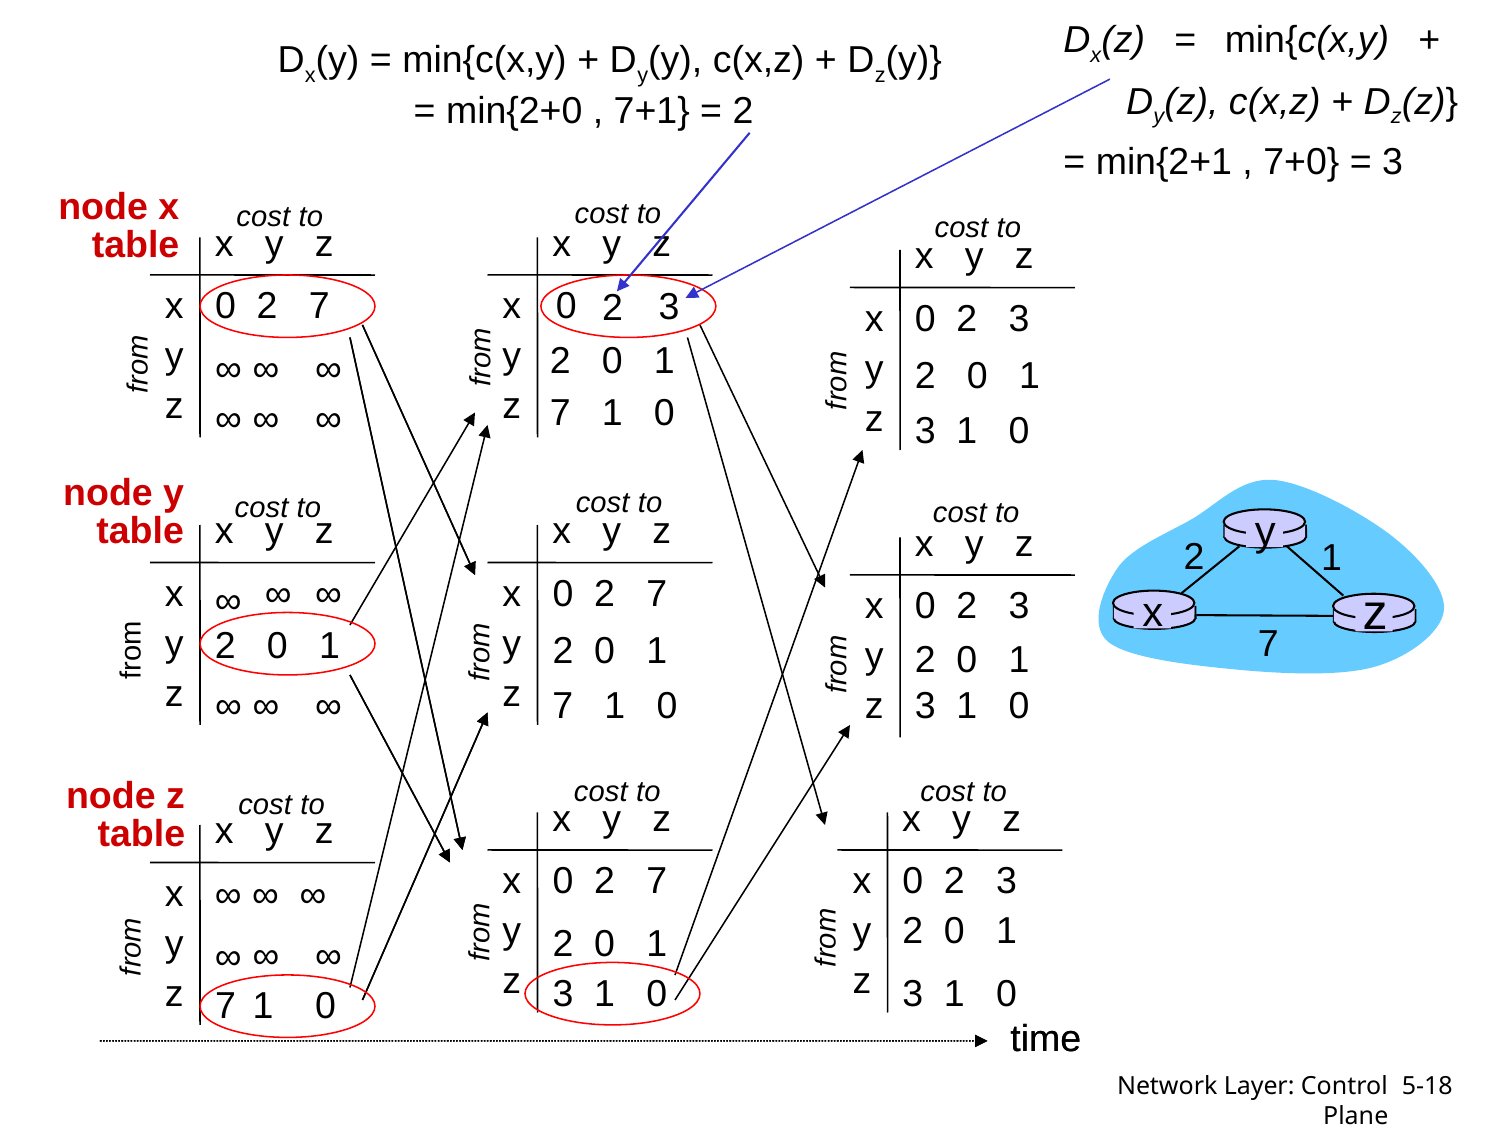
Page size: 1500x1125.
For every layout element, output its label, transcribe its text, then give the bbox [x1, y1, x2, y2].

text_box from [453, 313, 487, 402]
text_box x y z [537, 786, 687, 847]
text_box y [860, 336, 899, 386]
text_box y [150, 911, 199, 961]
text_box ∞ [237, 336, 295, 386]
text_box ∞ [300, 674, 357, 734]
text_box 2 0 1 [534, 329, 690, 380]
text_box 7 1 0 [537, 674, 693, 734]
text_box 3 1 0 [655, 1013, 683, 1022]
text_box 2 0 1 [887, 899, 1033, 959]
text_box node x table [43, 181, 195, 273]
text_box 7 [200, 1011, 237, 1034]
text_box from [104, 902, 150, 991]
text_box ∞ [199, 924, 237, 985]
text_box x [850, 286, 899, 336]
text_box 3 1 0 [887, 961, 1033, 1022]
text_box ∞ [357, 924, 363, 954]
text_box x y z [537, 211, 660, 272]
text_box x y z [199, 211, 349, 272]
text_box 0 2 3 [900, 286, 1045, 343]
text_box cost to [219, 481, 337, 531]
text_box 0 [300, 974, 351, 983]
text_box x y z [899, 224, 1049, 284]
text_box ∞ [200, 336, 237, 386]
text_box y [487, 324, 537, 374]
text_box [200, 612, 376, 675]
text_box from [799, 893, 849, 982]
text_box 3 1 0 [537, 1011, 570, 1022]
text_box x [850, 574, 899, 624]
text_box z [850, 386, 899, 447]
text_box ∞ [300, 561, 357, 612]
text_box cost to [559, 187, 676, 238]
text_box ∞ ∞ ∞ [199, 862, 363, 923]
text_box 2 0 1 [537, 618, 683, 674]
text_box 0 2 7 [200, 274, 284, 301]
text_box [676, 450, 865, 972]
text_box from [809, 336, 860, 425]
text_box [351, 412, 475, 622]
text_box from [452, 888, 503, 977]
text_box 2 [587, 275, 644, 336]
text_box 0 2 7 [537, 561, 683, 618]
text_box 0 [541, 311, 565, 329]
text_box x y z [200, 799, 349, 859]
text_box x [150, 862, 199, 911]
text_box y [860, 624, 899, 674]
text_box y [161, 324, 199, 374]
text_box x [150, 561, 199, 611]
text_box ∞ [300, 924, 357, 978]
text_box [350, 424, 491, 984]
text_box ∞ [300, 336, 357, 386]
text_box from [111, 320, 161, 409]
text_box 0 2 7 [537, 849, 683, 909]
text_box 3 [643, 274, 695, 335]
text_box ∞ [300, 386, 357, 447]
slide_number 5-18 [1387, 1062, 1478, 1107]
text_box [540, 278, 587, 334]
footer Network Layer: Control Plane [1045, 1062, 1404, 1102]
text_box [200, 974, 376, 1038]
text_box 7 1 0 [534, 380, 690, 441]
text_box z [487, 374, 534, 434]
text_box x [487, 274, 537, 324]
text_box cost to [905, 765, 1022, 815]
text_box x y z [899, 511, 1049, 572]
text_box 0 2 7 [200, 311, 242, 334]
text_box Dx(z) = min{c(x,y) + Dy(z), c(x,z) + Dz(z)} = min{2+1 , 7+0} = 3 [1048, 0, 1484, 190]
text_box cost to [919, 200, 1037, 251]
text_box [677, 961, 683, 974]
text_box y [150, 611, 199, 661]
text_box node z table [51, 770, 200, 862]
text_box node y table [48, 467, 199, 559]
text_box ∞ [237, 674, 295, 734]
text_box 3 1 0 [900, 399, 1045, 459]
text_box 2 0 1 [537, 911, 683, 961]
text_box x y z [887, 786, 1037, 847]
text_box [816, 573, 826, 588]
text_box z [150, 961, 199, 1022]
text_box from [104, 606, 150, 695]
text_box 2 0 1 [900, 343, 1056, 404]
text_box 0 2 7 [291, 274, 345, 282]
text_box y [503, 899, 537, 949]
text_box x [487, 561, 537, 611]
text_box cost to [221, 190, 338, 240]
text_box cost to [223, 777, 340, 828]
text_box ∞ 2 0 1 [200, 568, 356, 639]
text_box ∞ [237, 386, 295, 447]
text_box [200, 274, 376, 338]
text_box [695, 290, 716, 327]
text_box ∞ 2 0 1 [200, 649, 257, 674]
text_box x y z [199, 499, 349, 559]
text_box 2 0 1 [900, 627, 1045, 674]
text_box ∞ [295, 924, 300, 975]
text_box [366, 712, 489, 992]
text_box [813, 784, 828, 826]
text_box z [850, 674, 899, 734]
text_box ∞ [352, 939, 363, 985]
text_box from [809, 620, 860, 709]
text_box [695, 285, 702, 291]
text_box z [150, 374, 199, 434]
text_box [689, 724, 850, 978]
text_box ∞ 2 0 1 [318, 664, 356, 674]
text_box time [995, 1006, 1097, 1067]
text_box 0 2 3 [900, 574, 1045, 627]
text_box [435, 834, 451, 863]
text_box y [503, 611, 537, 661]
text_box y [849, 899, 887, 949]
text_box 0 [333, 1029, 351, 1034]
text_box 7 [200, 974, 237, 1001]
text_box [460, 541, 476, 575]
text_box ∞ [200, 386, 237, 447]
text_box 0 2 3 [887, 849, 1033, 899]
text_box cost to [918, 486, 1035, 537]
text_box x [837, 849, 887, 899]
text_box [525, 962, 700, 1025]
text_box [695, 79, 1110, 298]
text_box 0 [541, 274, 592, 301]
text_box z [150, 661, 199, 722]
text_box x [487, 849, 537, 899]
text_box cost to [559, 765, 676, 815]
text_box z [487, 949, 537, 1009]
text_box [975, 1034, 988, 1048]
text_box cost to [561, 475, 678, 526]
text_box ∞ [237, 924, 295, 975]
text_box z [837, 949, 887, 1009]
text_box x y z [635, 211, 687, 272]
text_box Dx(y) = min{c(x,y) + Dy(y), c(x,z) + Dz(y)} = min{2+0 , 7+1} = 2 [262, 27, 968, 139]
text_box ∞ [250, 561, 300, 568]
text_box ∞ [200, 674, 237, 734]
text_box x [150, 274, 199, 324]
text_box from [452, 607, 503, 697]
text_box z [487, 661, 537, 722]
text_box [451, 797, 466, 850]
text_box ∞ [352, 964, 357, 984]
text_box 3 1 0 [537, 961, 679, 977]
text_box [1087, 477, 1447, 677]
text_box 3 1 0 [900, 674, 1045, 734]
text_box x y z [537, 499, 687, 559]
text_box 1 [237, 974, 282, 980]
